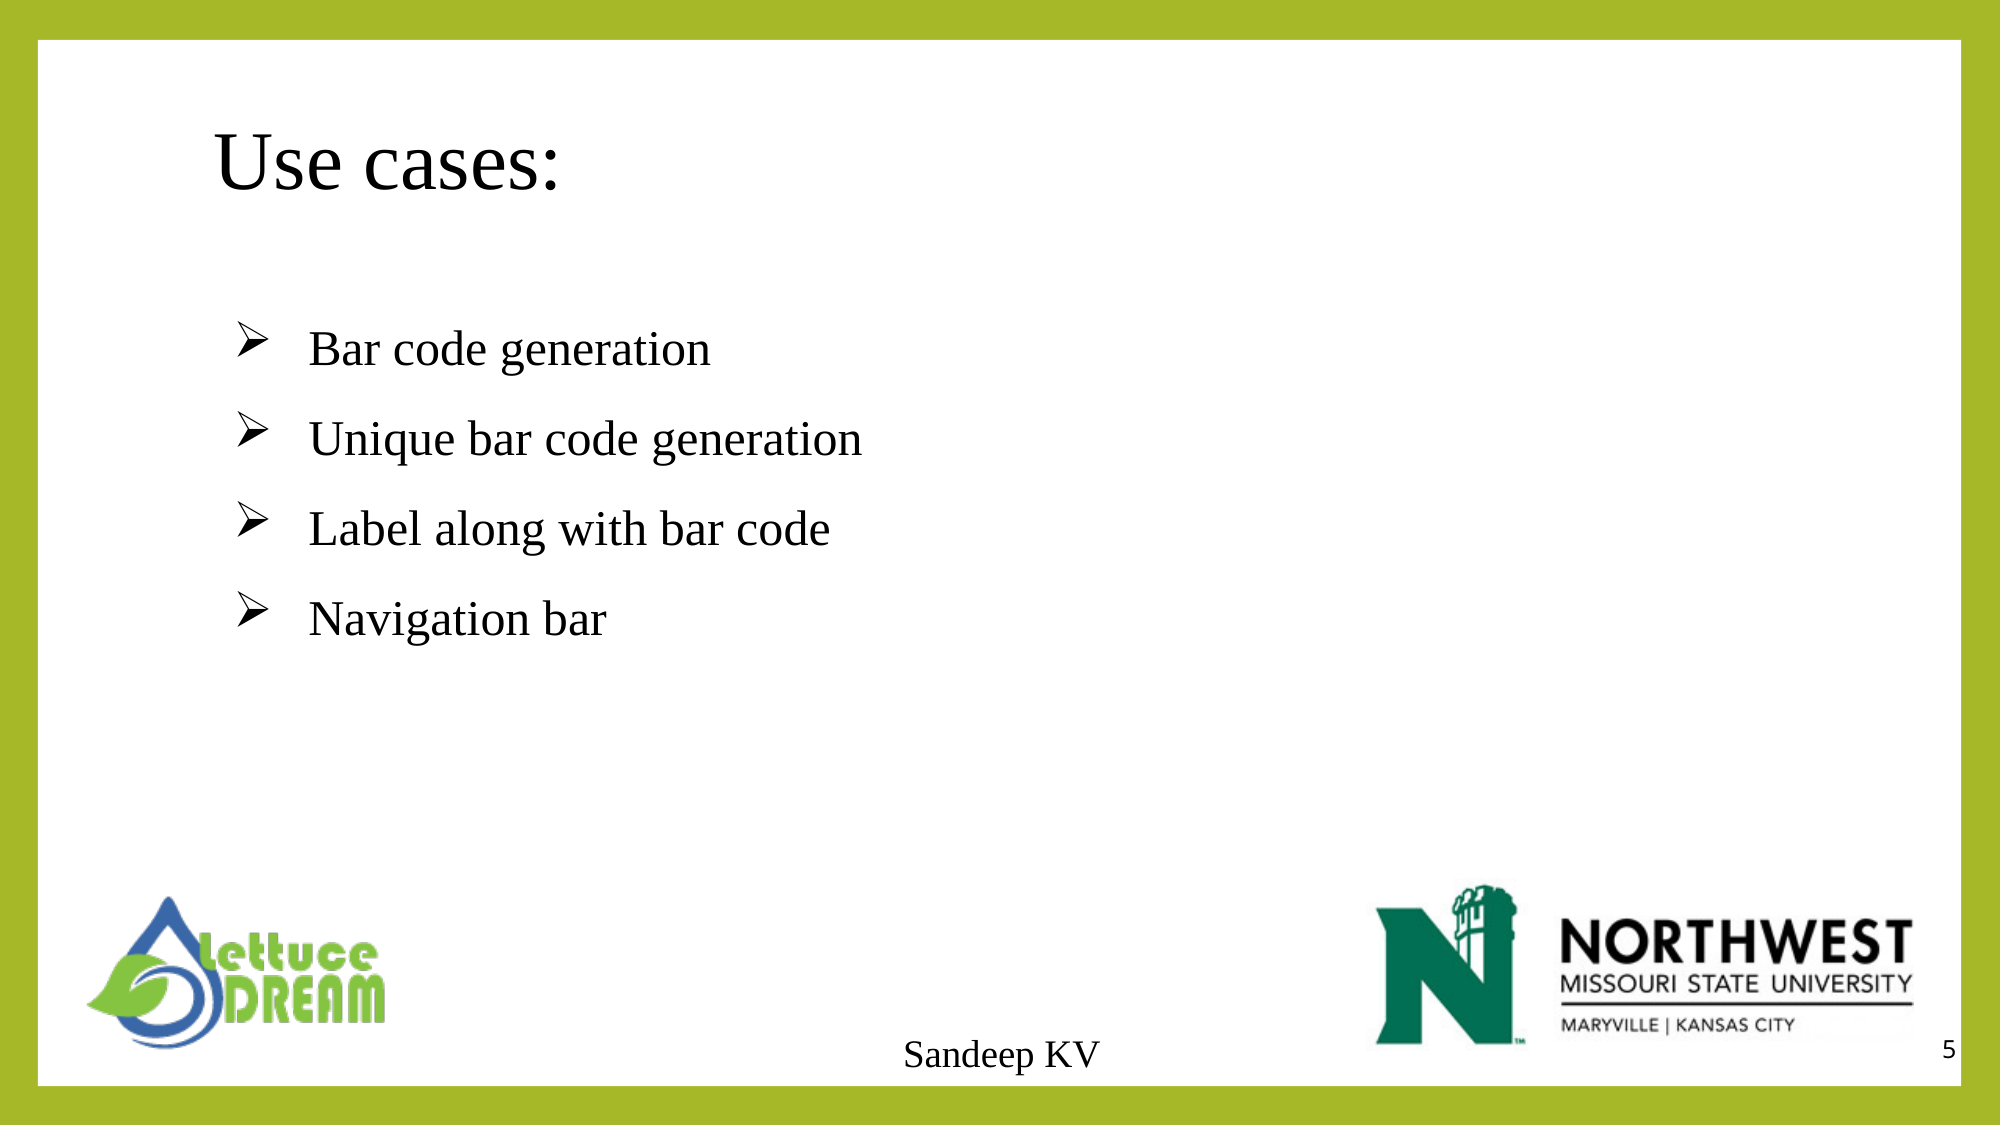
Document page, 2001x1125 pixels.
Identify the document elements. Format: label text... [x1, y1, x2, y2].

slide_number 5 [1691, 1020, 1972, 1081]
picture [1365, 878, 1914, 1052]
picture [41, 894, 434, 1052]
text_box Bar code generation Unique bar code generation Label along with bar code Navigation bar [193, 278, 1879, 743]
text_box Sandeep KV [806, 1008, 1198, 1083]
title Use cases: [193, 89, 1700, 236]
